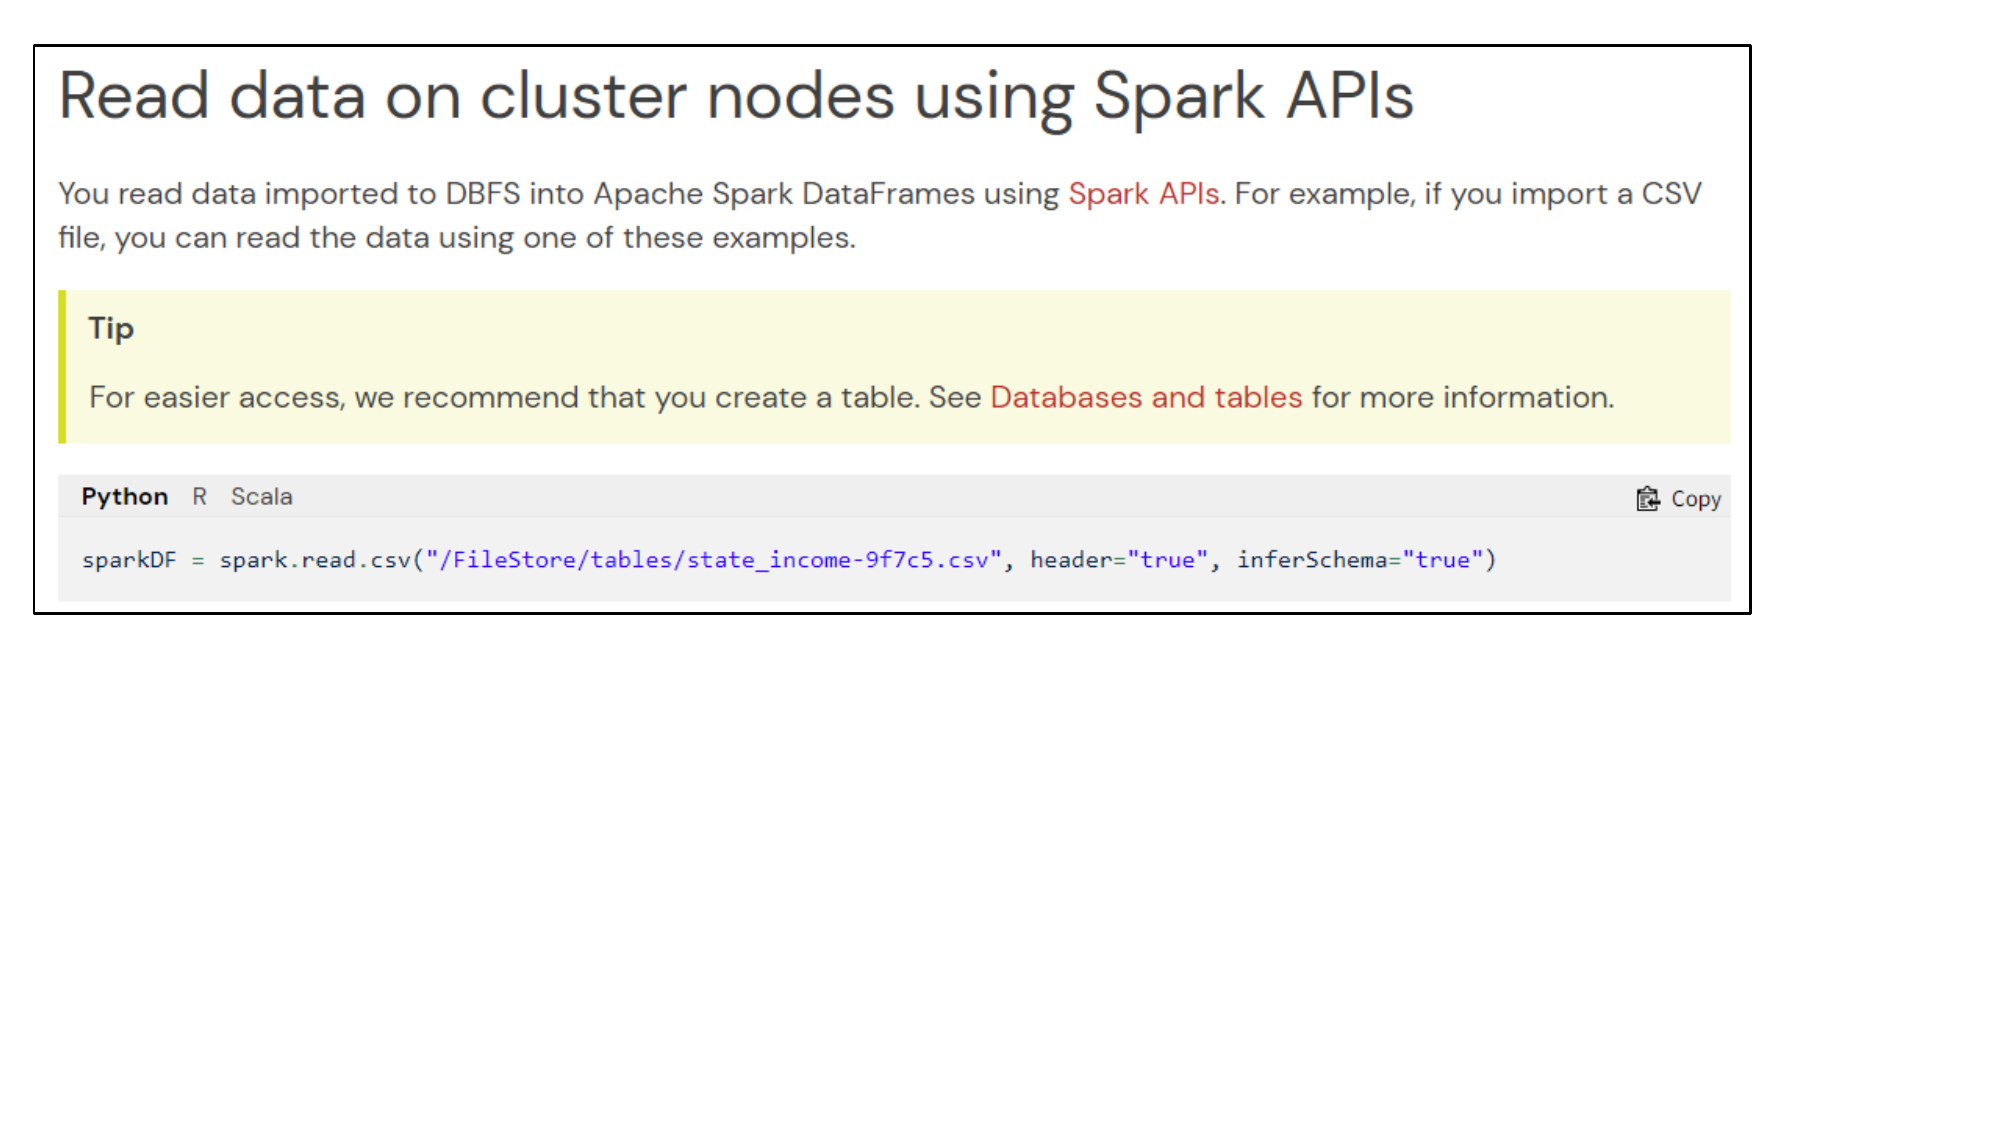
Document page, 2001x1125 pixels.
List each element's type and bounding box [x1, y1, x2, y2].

picture [35, 46, 1750, 613]
